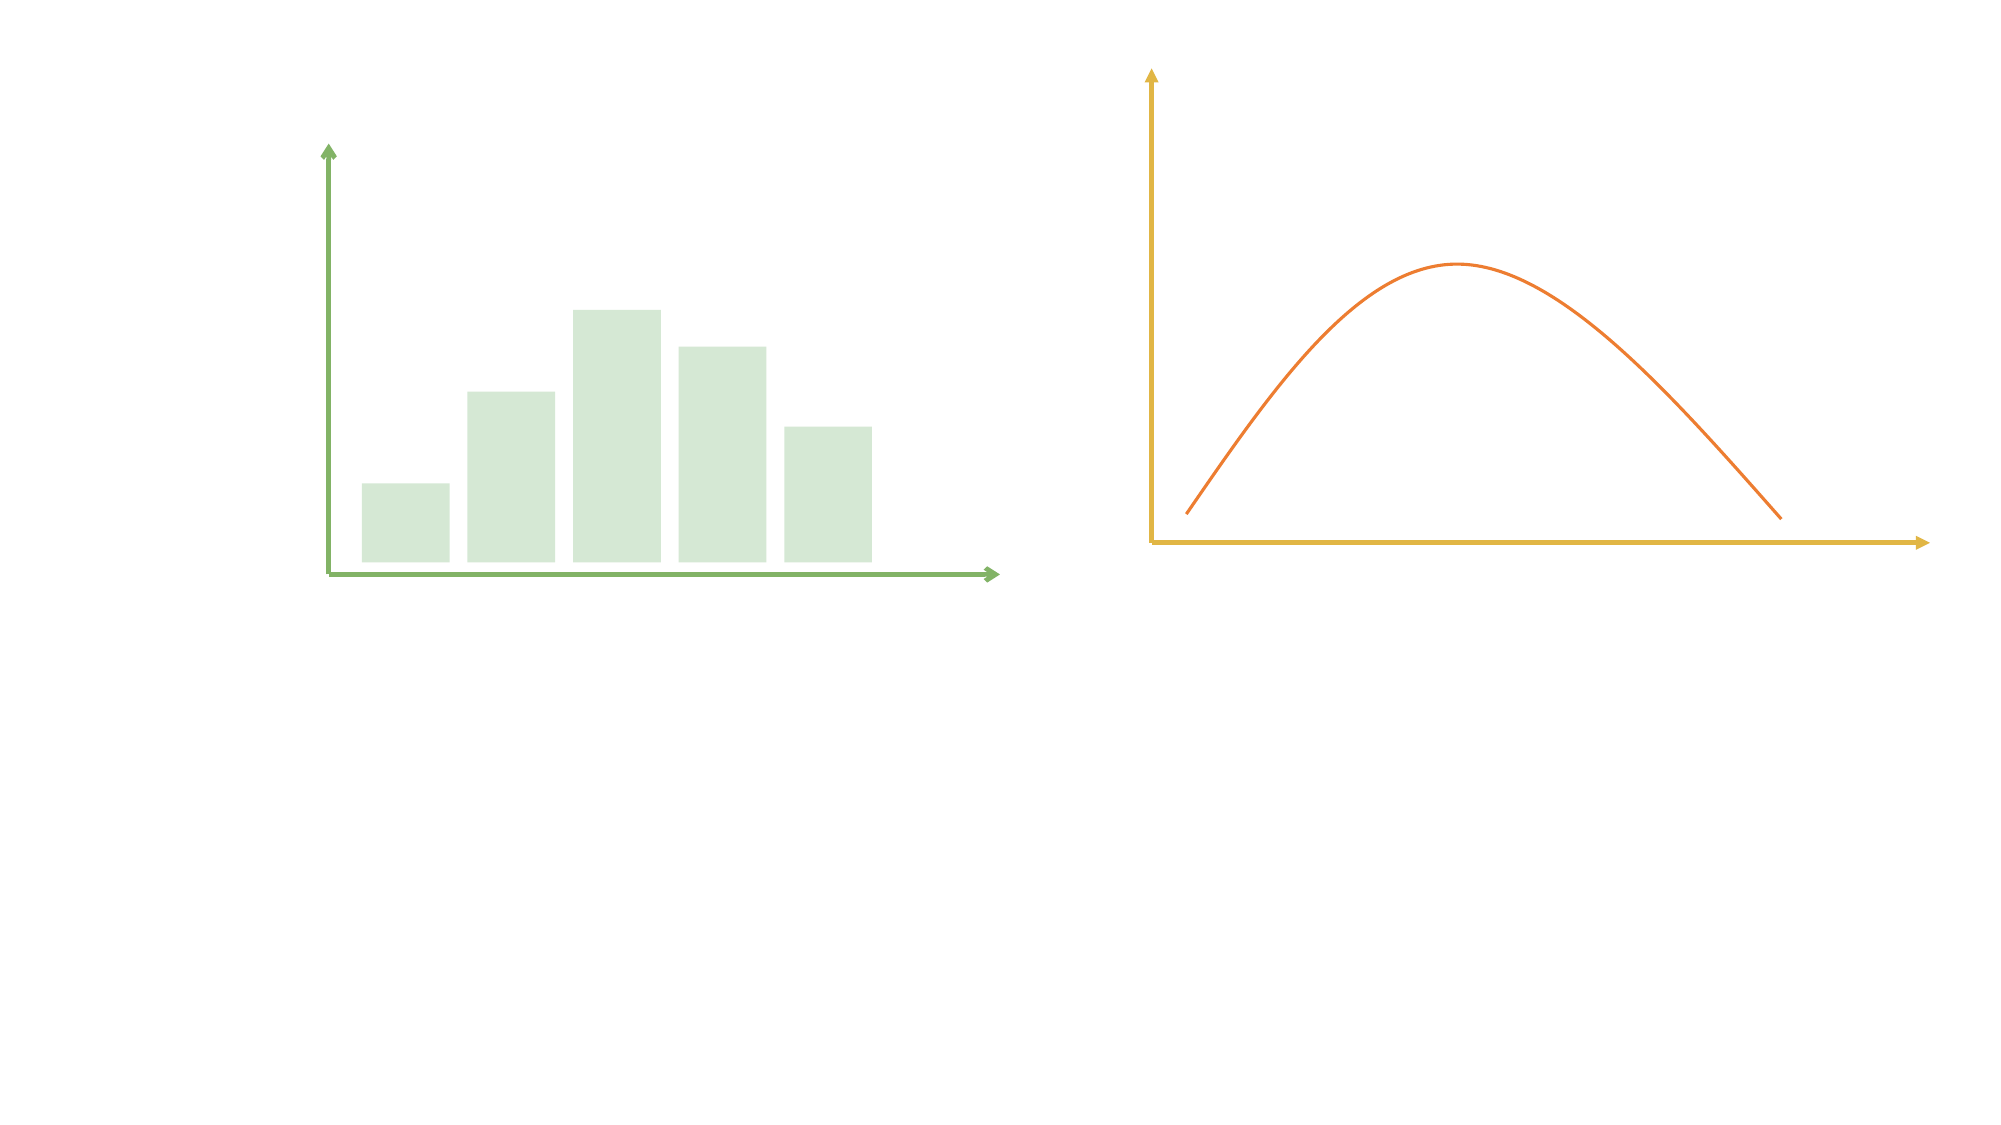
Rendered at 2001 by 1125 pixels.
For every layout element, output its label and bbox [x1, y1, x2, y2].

text_box [1151, 68, 1930, 543]
text_box [328, 143, 1000, 575]
